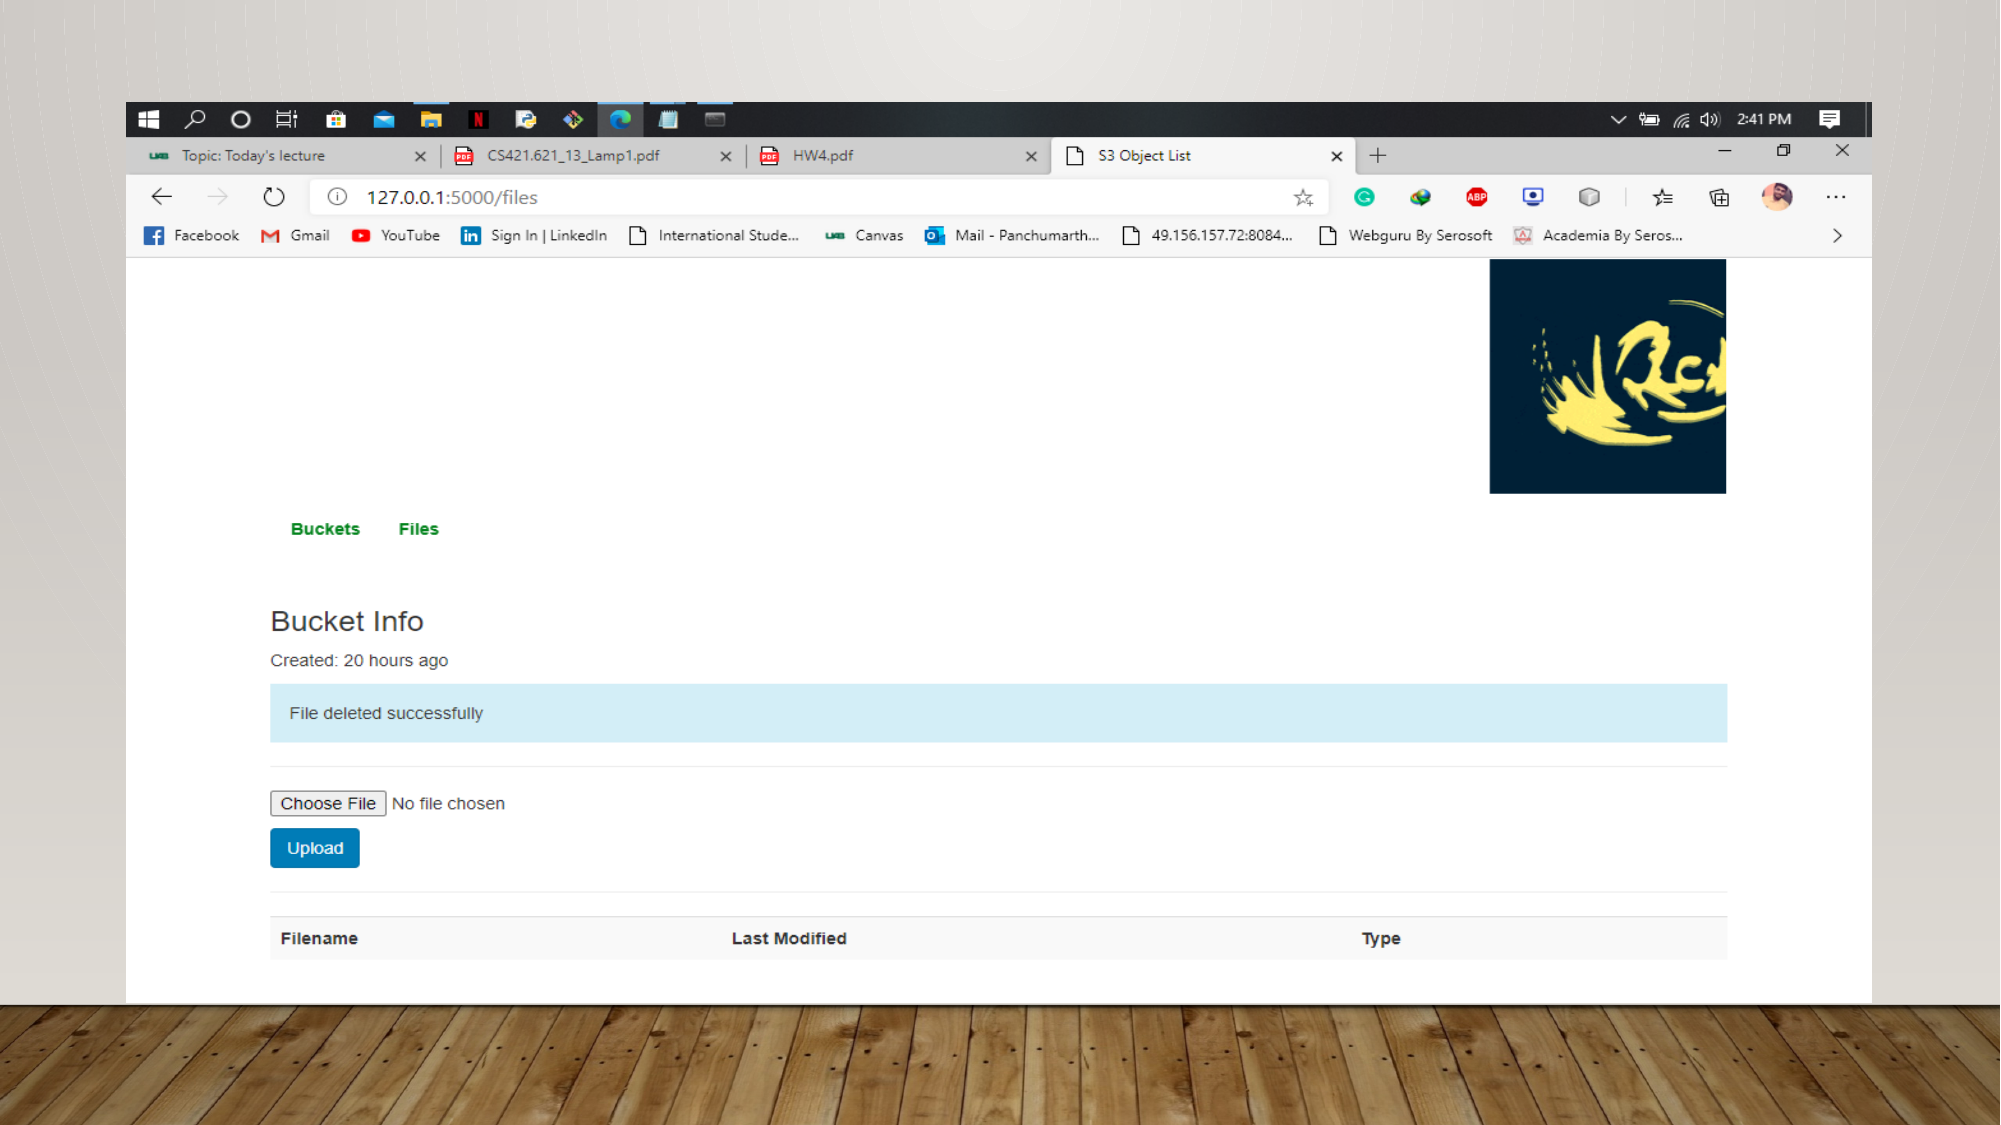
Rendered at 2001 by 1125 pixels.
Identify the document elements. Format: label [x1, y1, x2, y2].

picture [125, 101, 1872, 1003]
picture [0, 1005, 2000, 1125]
